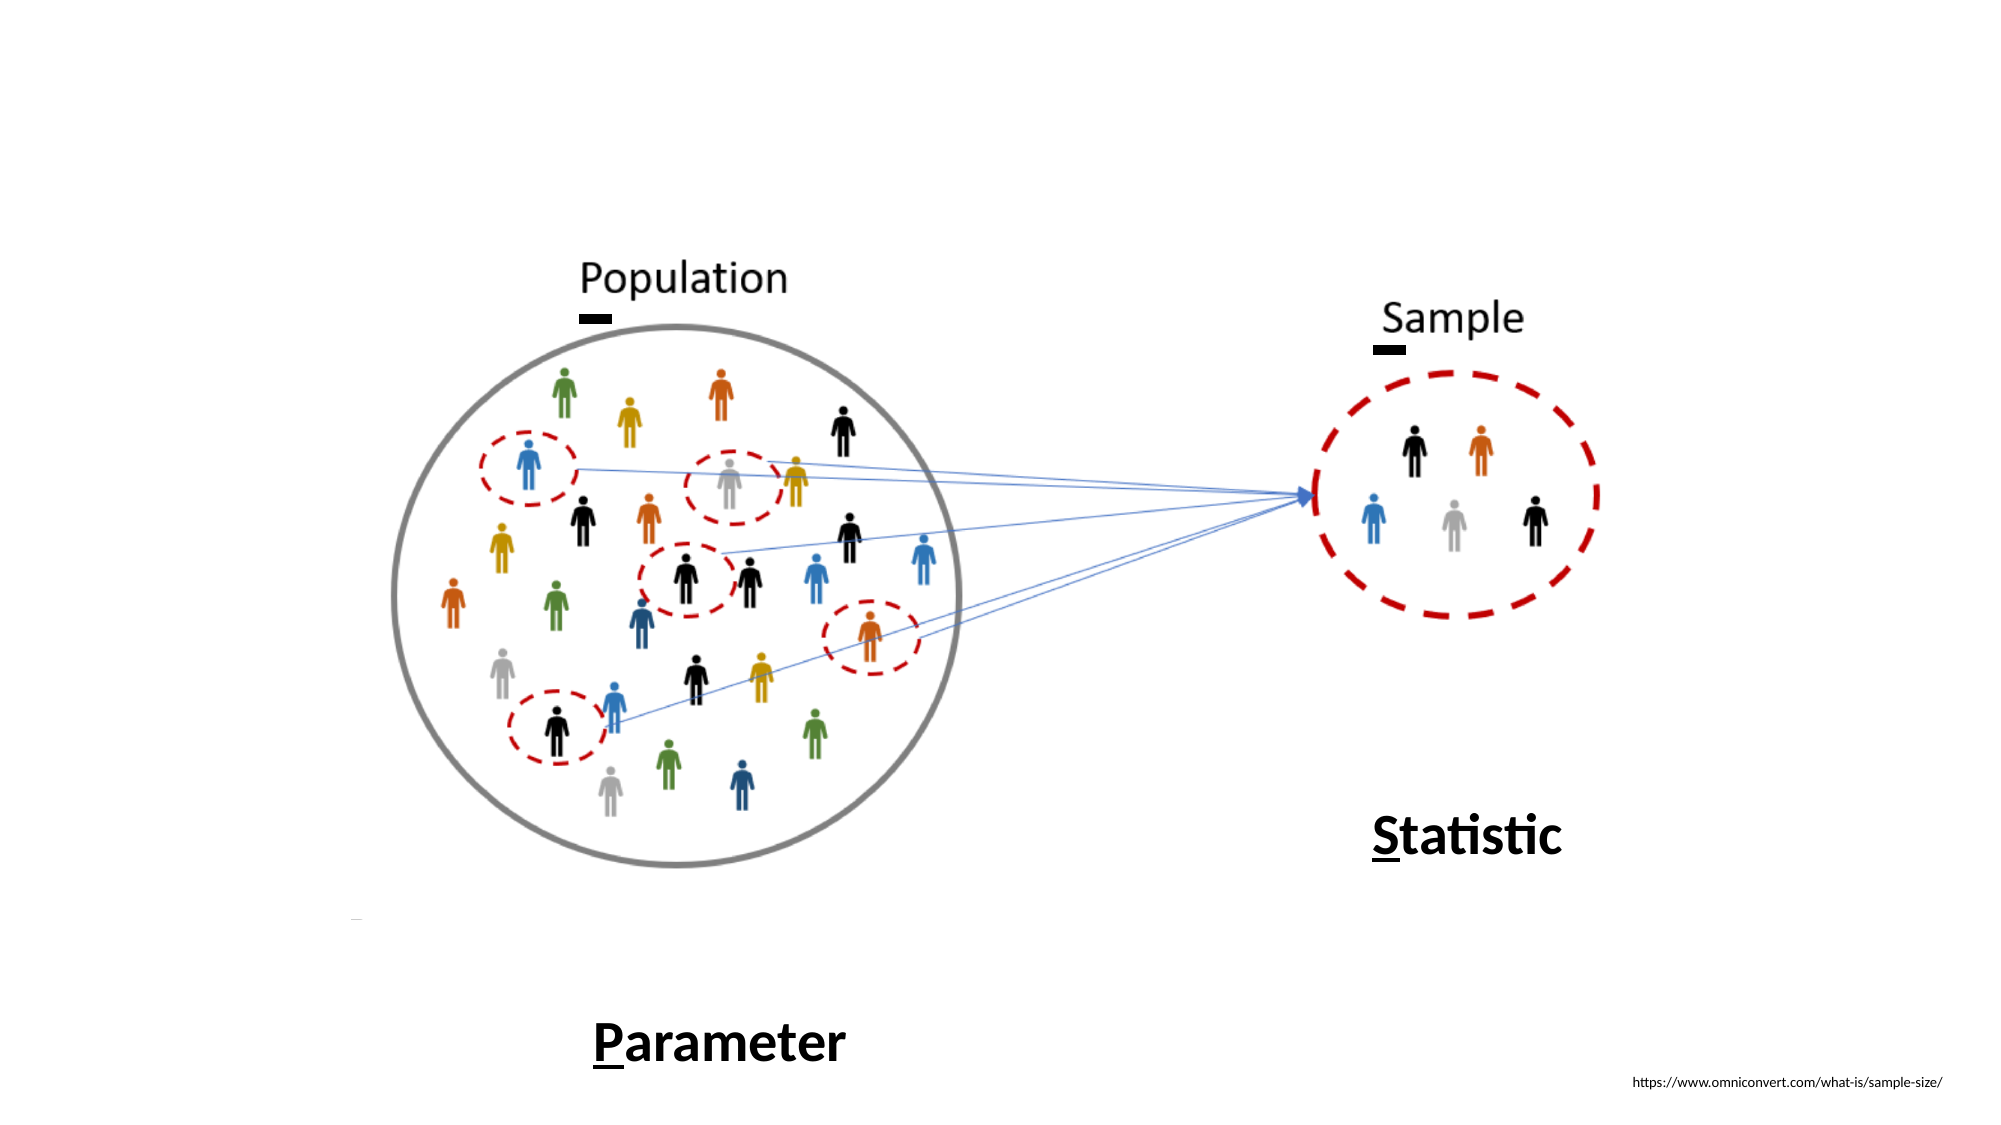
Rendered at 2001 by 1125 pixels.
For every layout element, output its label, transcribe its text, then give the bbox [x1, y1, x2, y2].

text_box https://www.omniconvert.com/what-is/sample-size/ [1617, 1065, 1958, 1098]
text_box Parameter [578, 995, 883, 1081]
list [350, 205, 1649, 920]
